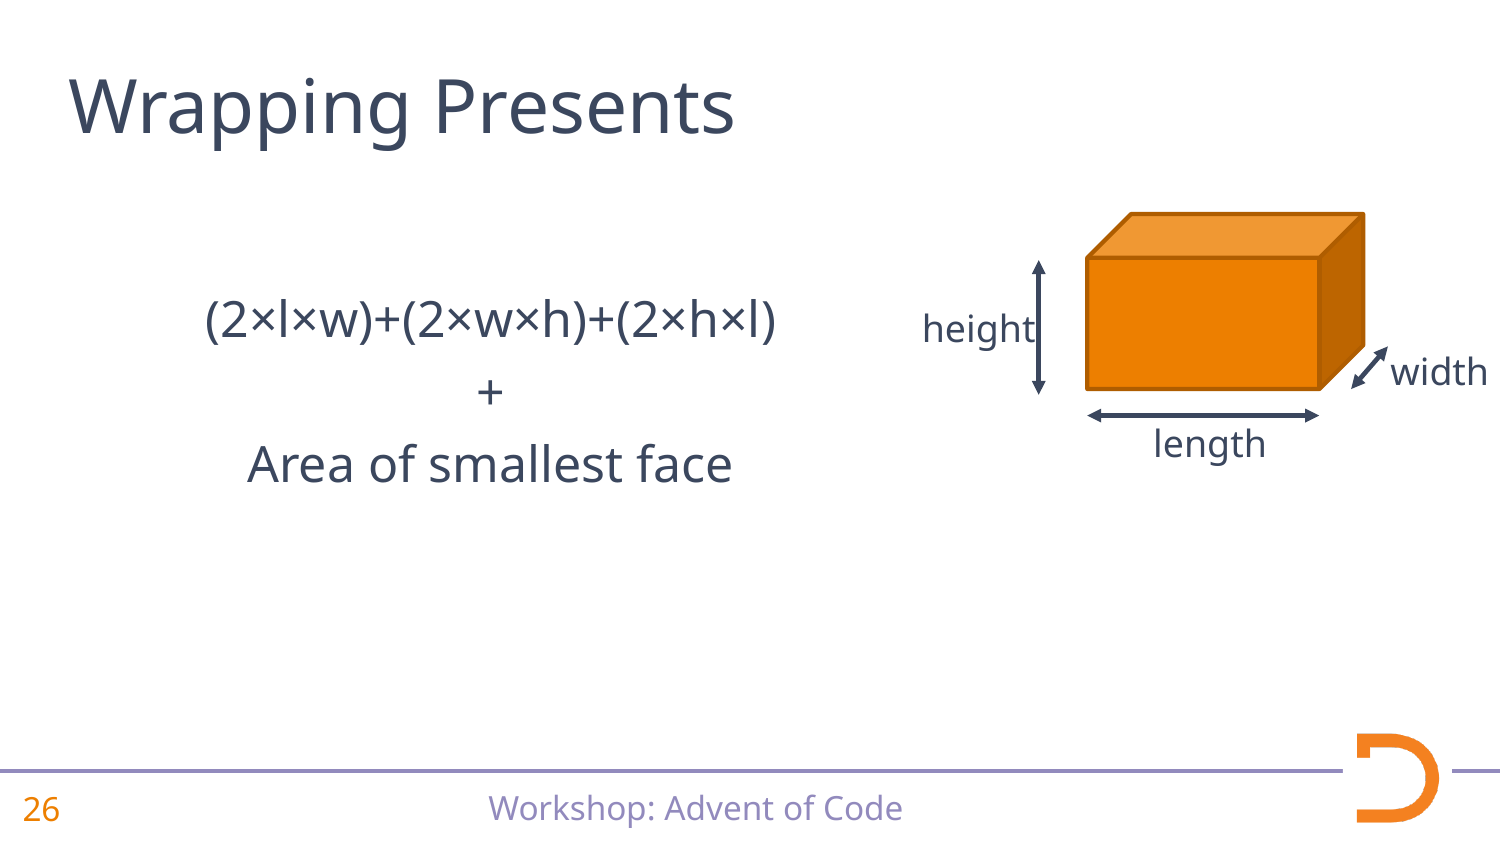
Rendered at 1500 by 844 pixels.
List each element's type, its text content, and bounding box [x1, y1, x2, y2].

title Wrapping Presents [53, 43, 1203, 157]
text_box height [907, 297, 1033, 357]
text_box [1038, 213, 1389, 416]
text_box width [1393, 340, 1500, 400]
text_box length [1138, 424, 1282, 473]
picture [1342, 723, 1453, 833]
list (2×l×w)+(2×w×h)+(2×h×l) + Area of smallest face [53, 207, 929, 740]
